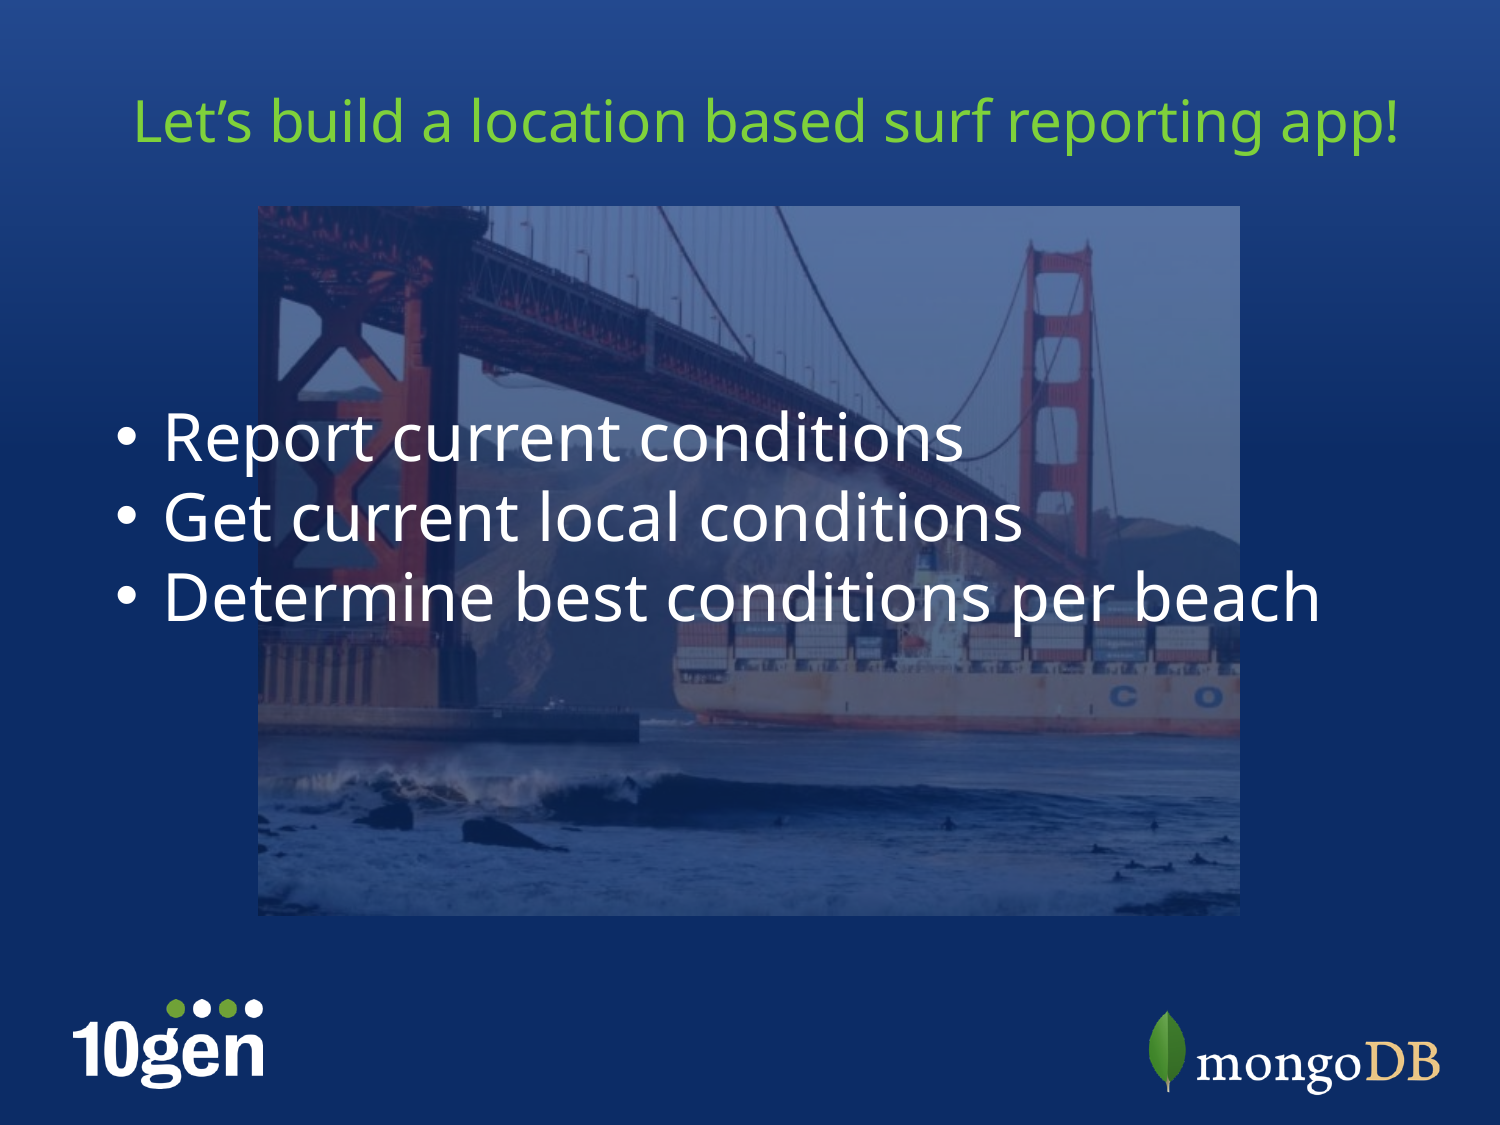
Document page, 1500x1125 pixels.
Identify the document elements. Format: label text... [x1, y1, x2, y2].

text_box Let’s build a location based surf reporting app! [117, 76, 1416, 162]
text_box Report current conditions Get current local conditions Determine best conditions per beach [100, 387, 248, 643]
picture [1137, 999, 1450, 1105]
picture [257, 205, 1240, 917]
picture [73, 999, 263, 1089]
text_box Report current conditions Get current local conditions Determine best conditions per beach [1249, 387, 1356, 643]
